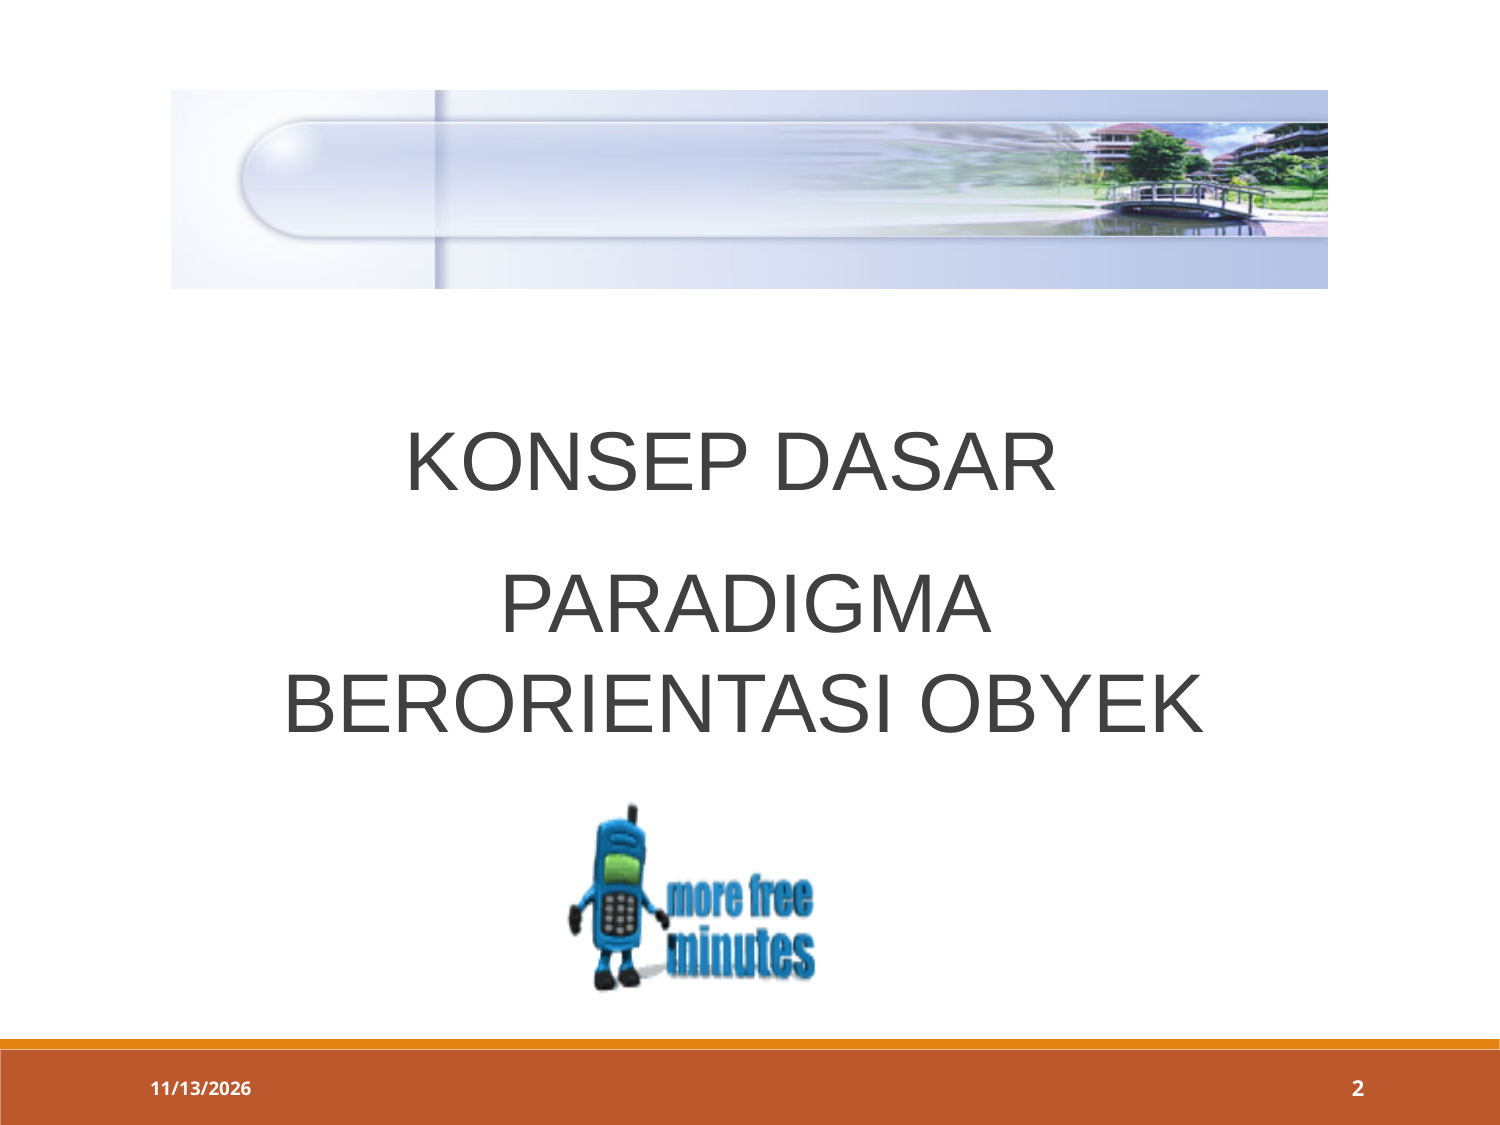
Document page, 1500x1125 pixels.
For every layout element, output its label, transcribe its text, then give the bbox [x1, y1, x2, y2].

slide_number 2 [1218, 1059, 1380, 1120]
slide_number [135, 1059, 440, 1120]
picture [170, 89, 1328, 290]
text_box KONSEP DASAR PARADIGMA BERORIENTASI OBYEK [200, 399, 1288, 757]
text_box [262, 387, 1350, 503]
picture [561, 780, 826, 1009]
